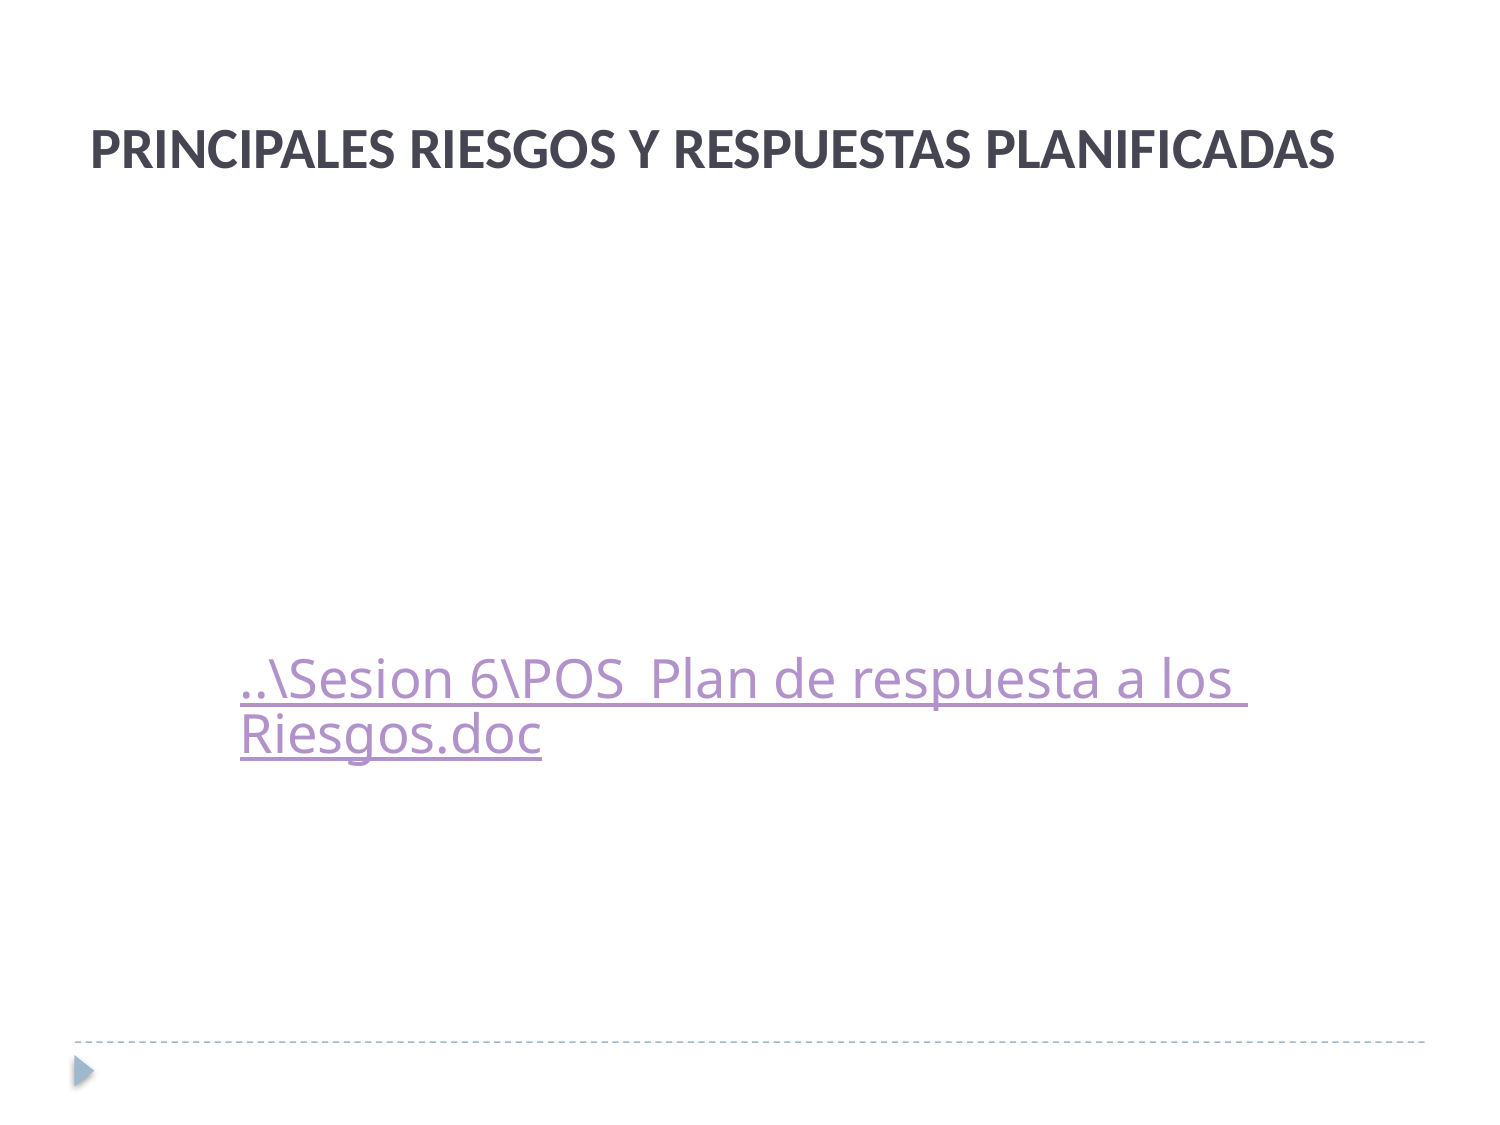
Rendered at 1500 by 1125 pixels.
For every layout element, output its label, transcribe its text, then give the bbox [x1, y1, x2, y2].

title PRINCIPALES RIESGOS Y RESPUESTAS PLANIFICADAS [74, 24, 1426, 188]
text_box ..\Sesion 6\POS_Plan de respuesta a los Riesgos.doc [224, 637, 1275, 925]
